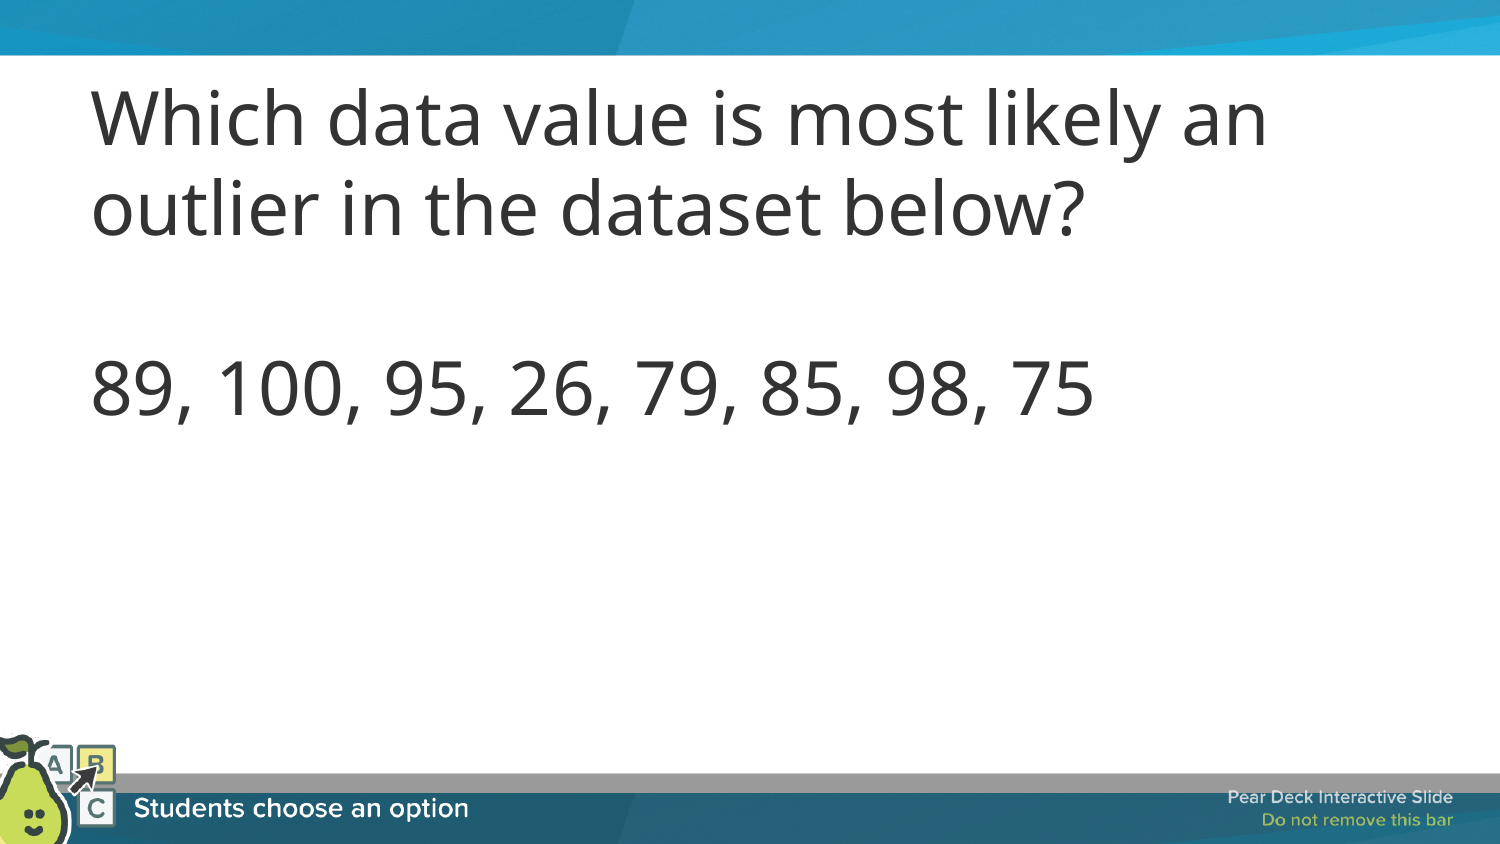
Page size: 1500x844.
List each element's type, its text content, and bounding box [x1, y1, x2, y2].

picture [0, 726, 1500, 844]
picture [0, 55, 1500, 182]
title Which data value is most likely an outlier in the dataset below? 89, 100, 95, 26, 79, 85, 98, 75 [75, 394, 1425, 536]
